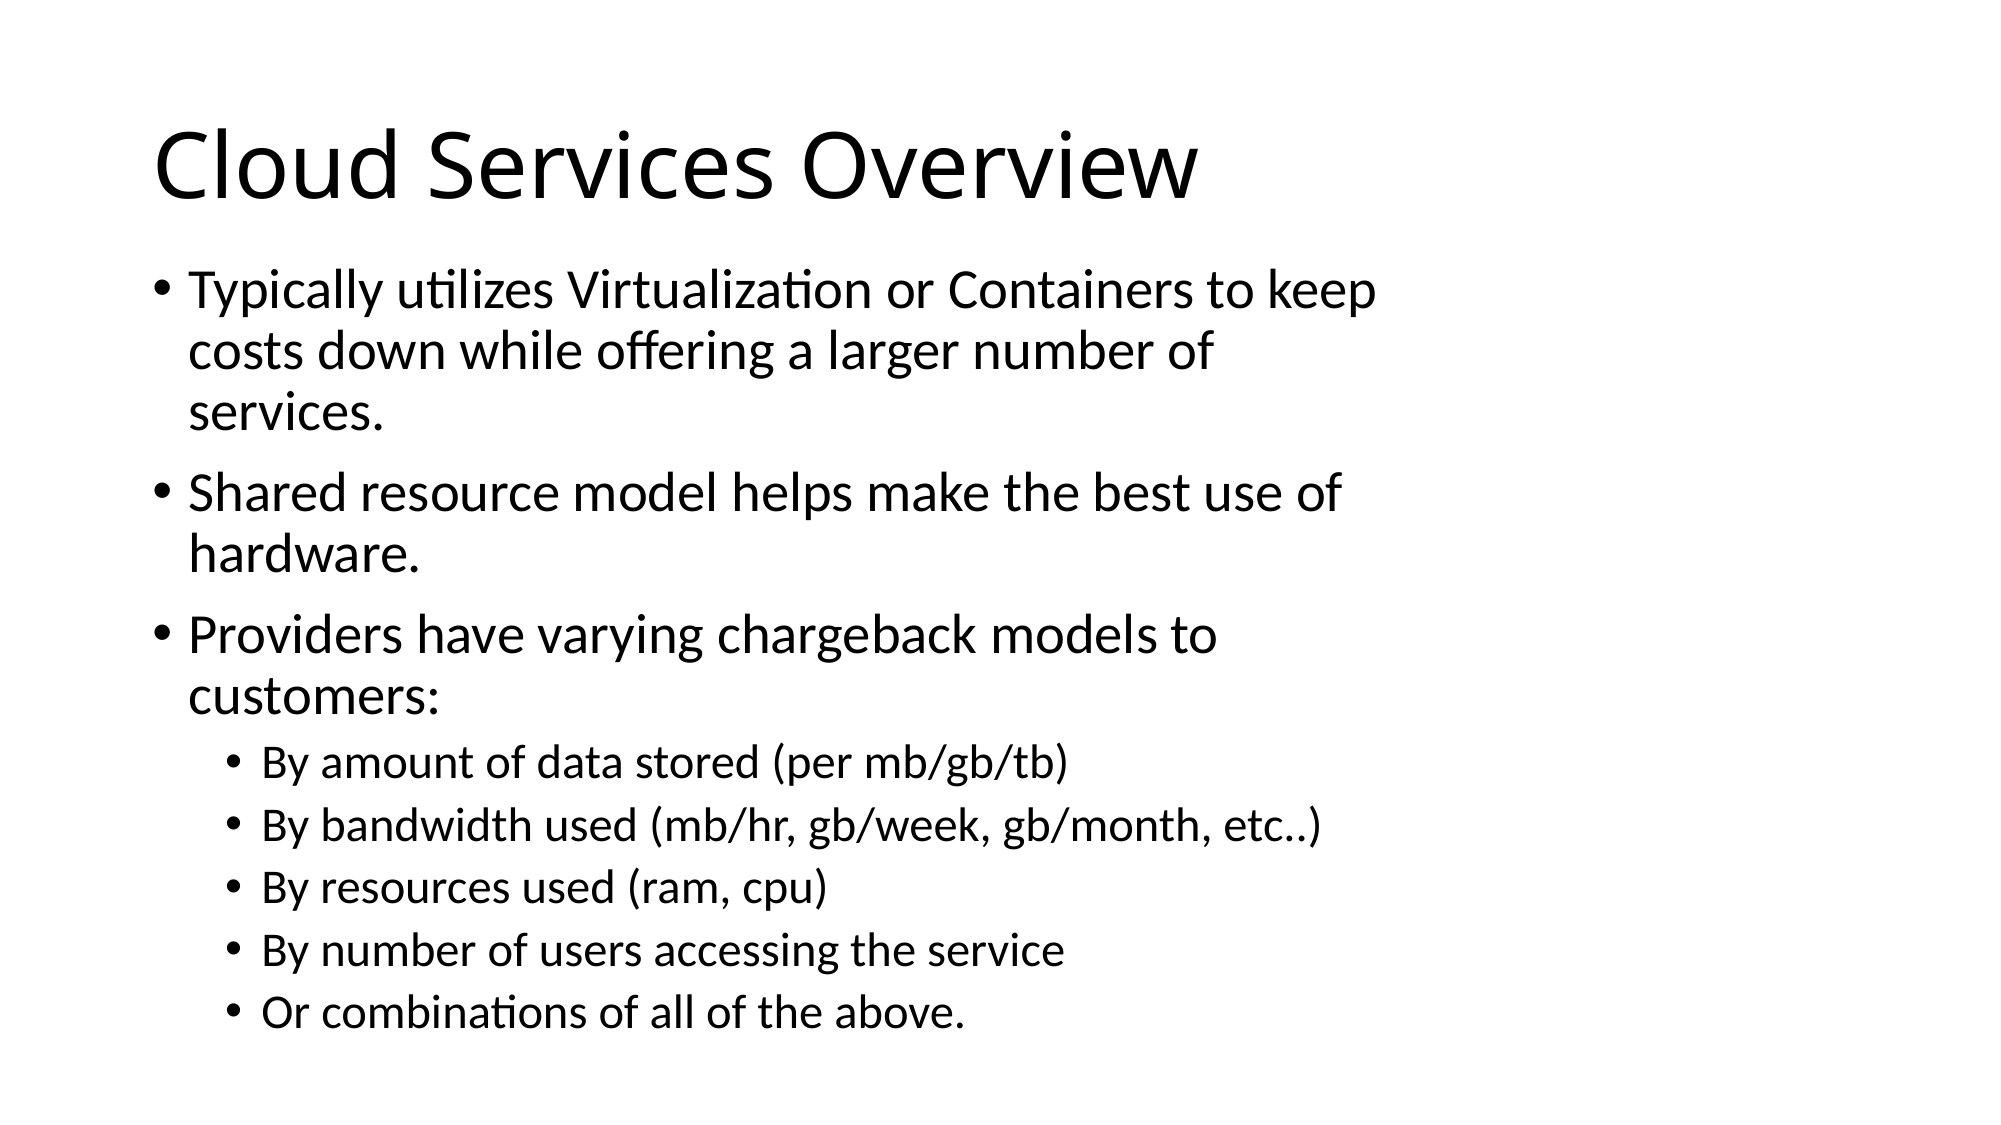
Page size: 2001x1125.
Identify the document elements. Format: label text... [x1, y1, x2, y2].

list Typically utilizes Virtualization or Containers to keep costs down while offering a larger number of services. Shared resource model helps make the best use of hardware. Providers have varying chargeback models to customers: By amount of data stored (per mb/gb/tb) By bandwidth used (mb/hr, gb/week, gb/month, etc..) By resources used (ram, cpu) By number of users accessing the service Or combinations of all of the above. [137, 278, 1432, 1054]
title Cloud Services Overview [137, 59, 1863, 278]
